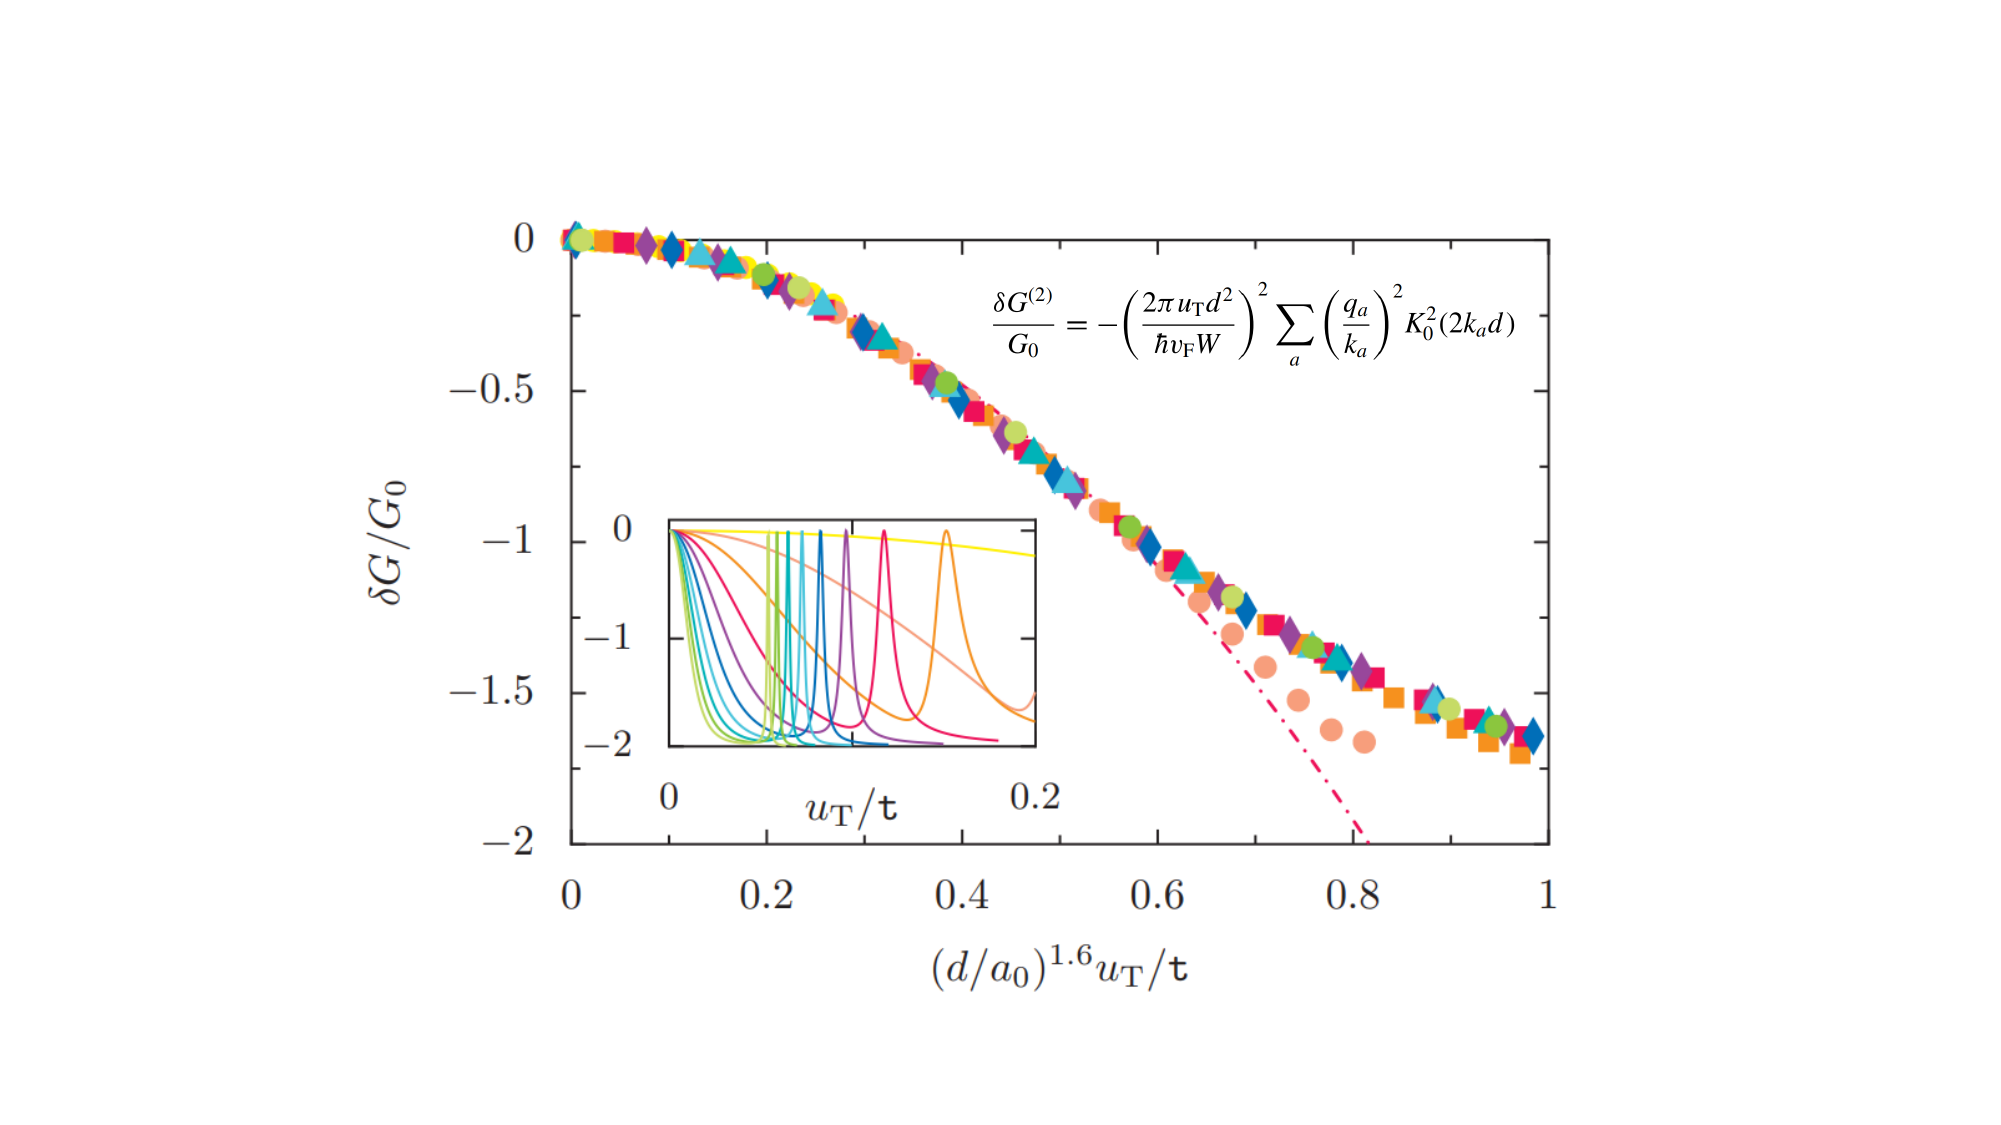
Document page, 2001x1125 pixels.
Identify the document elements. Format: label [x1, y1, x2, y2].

picture [355, 184, 1583, 1008]
